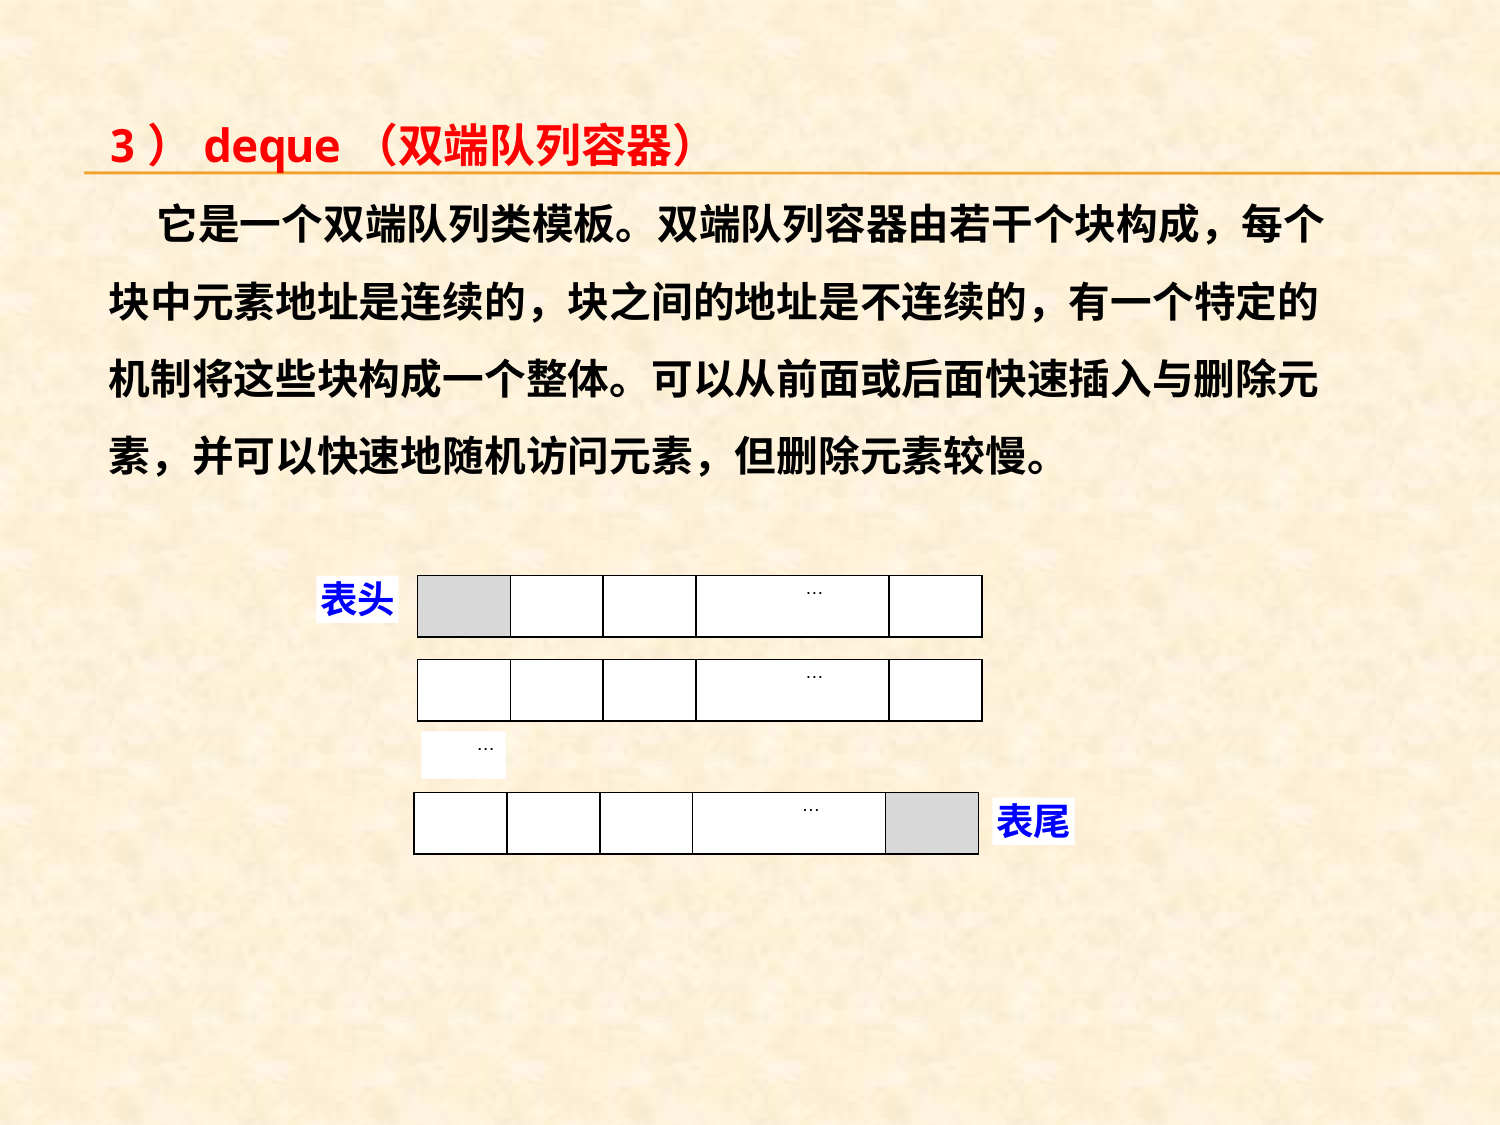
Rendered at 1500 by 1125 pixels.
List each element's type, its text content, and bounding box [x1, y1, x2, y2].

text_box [316, 573, 1076, 856]
picture [0, 1, 1500, 1125]
text_box 3）deque（双端队列容器） 它是一个双端队列类模板。双端队列容器由若干个块构成，每个块中元素地址是连续的，块之间的地址是不连续的，有一个特定的机制将这些块构成一个整体。可以从前面或后面快速插入与删除元素，并可以快速地随机访问元素，但删除元素较慢。 [93, 81, 1360, 487]
